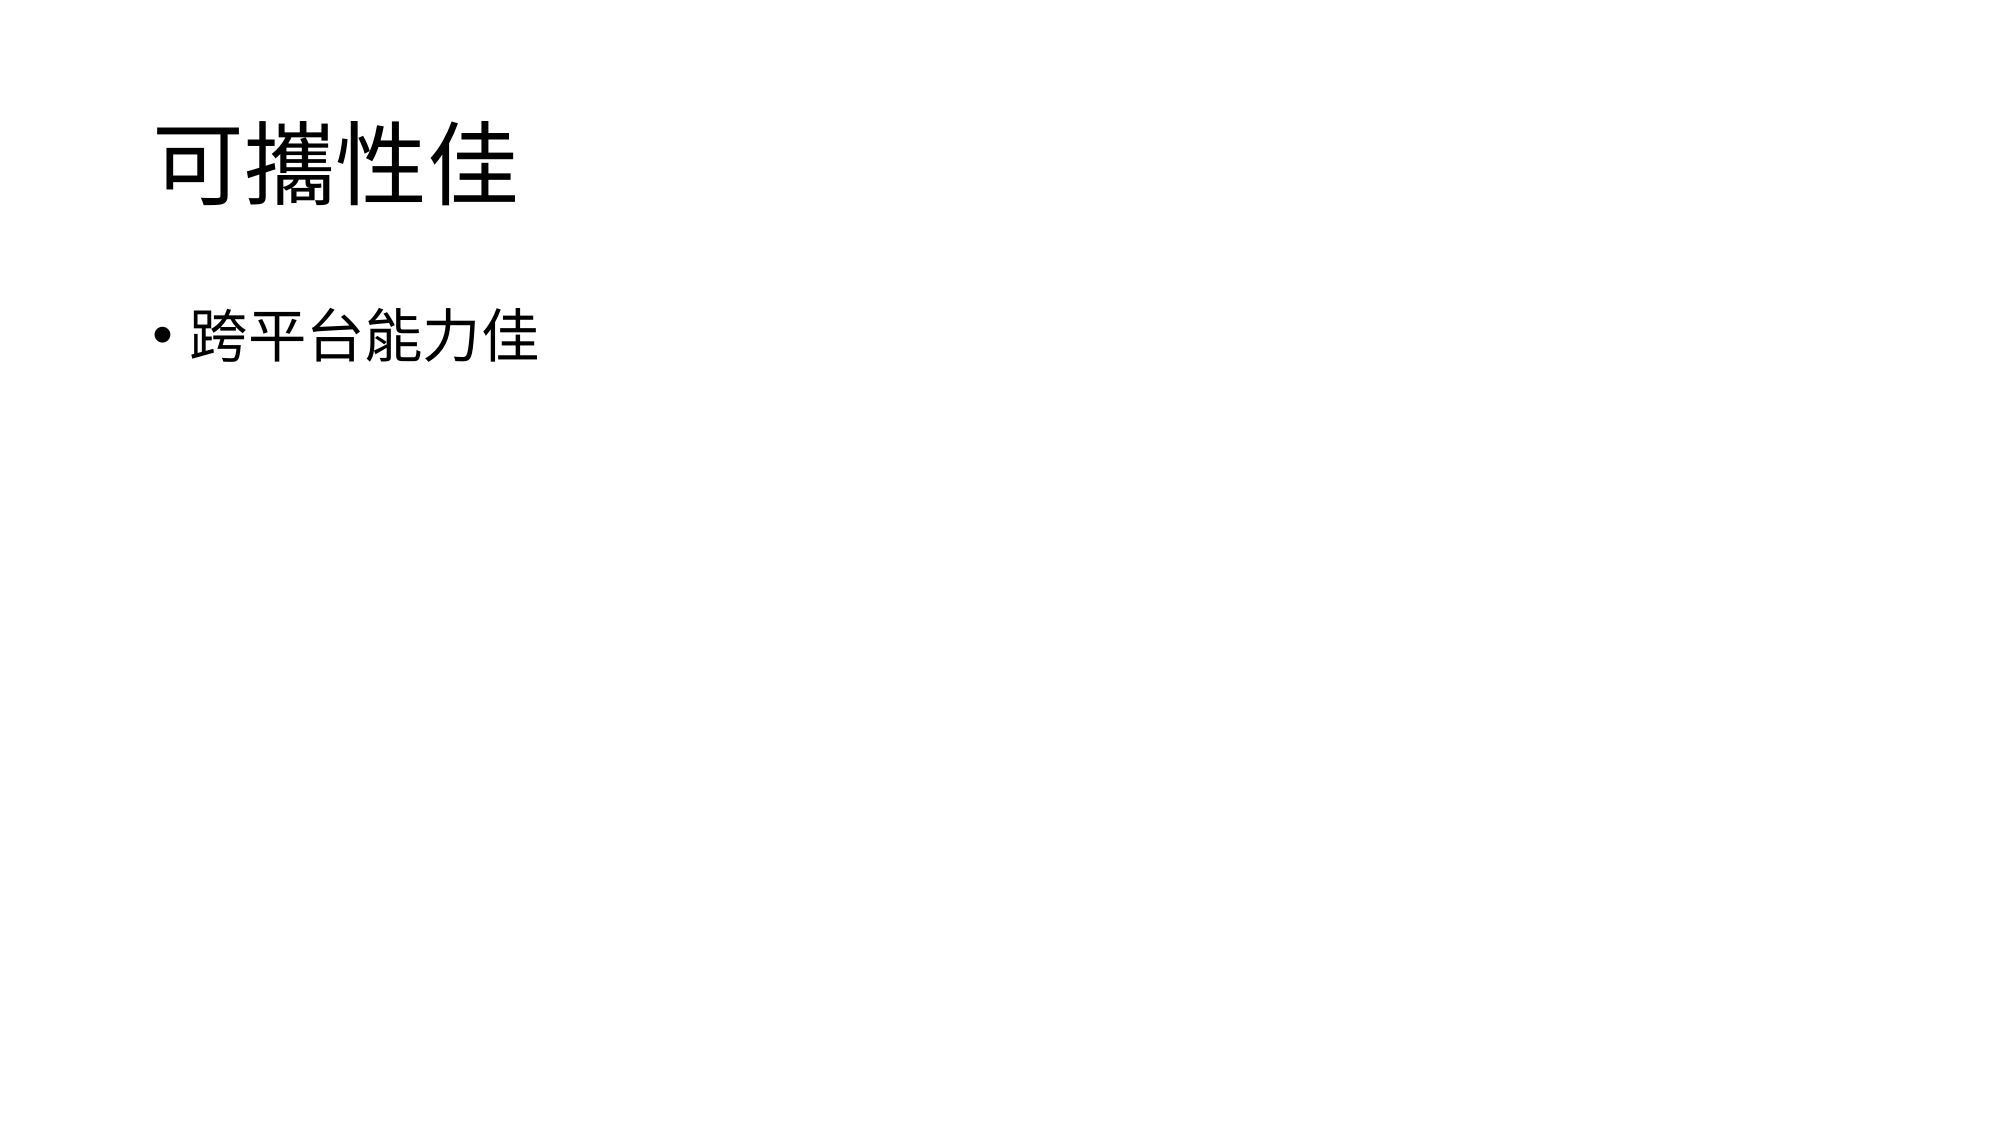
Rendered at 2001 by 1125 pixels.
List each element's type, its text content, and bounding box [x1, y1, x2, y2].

list 跨平台能力佳 [137, 299, 1863, 1014]
title 可攜性佳 [137, 59, 1863, 278]
